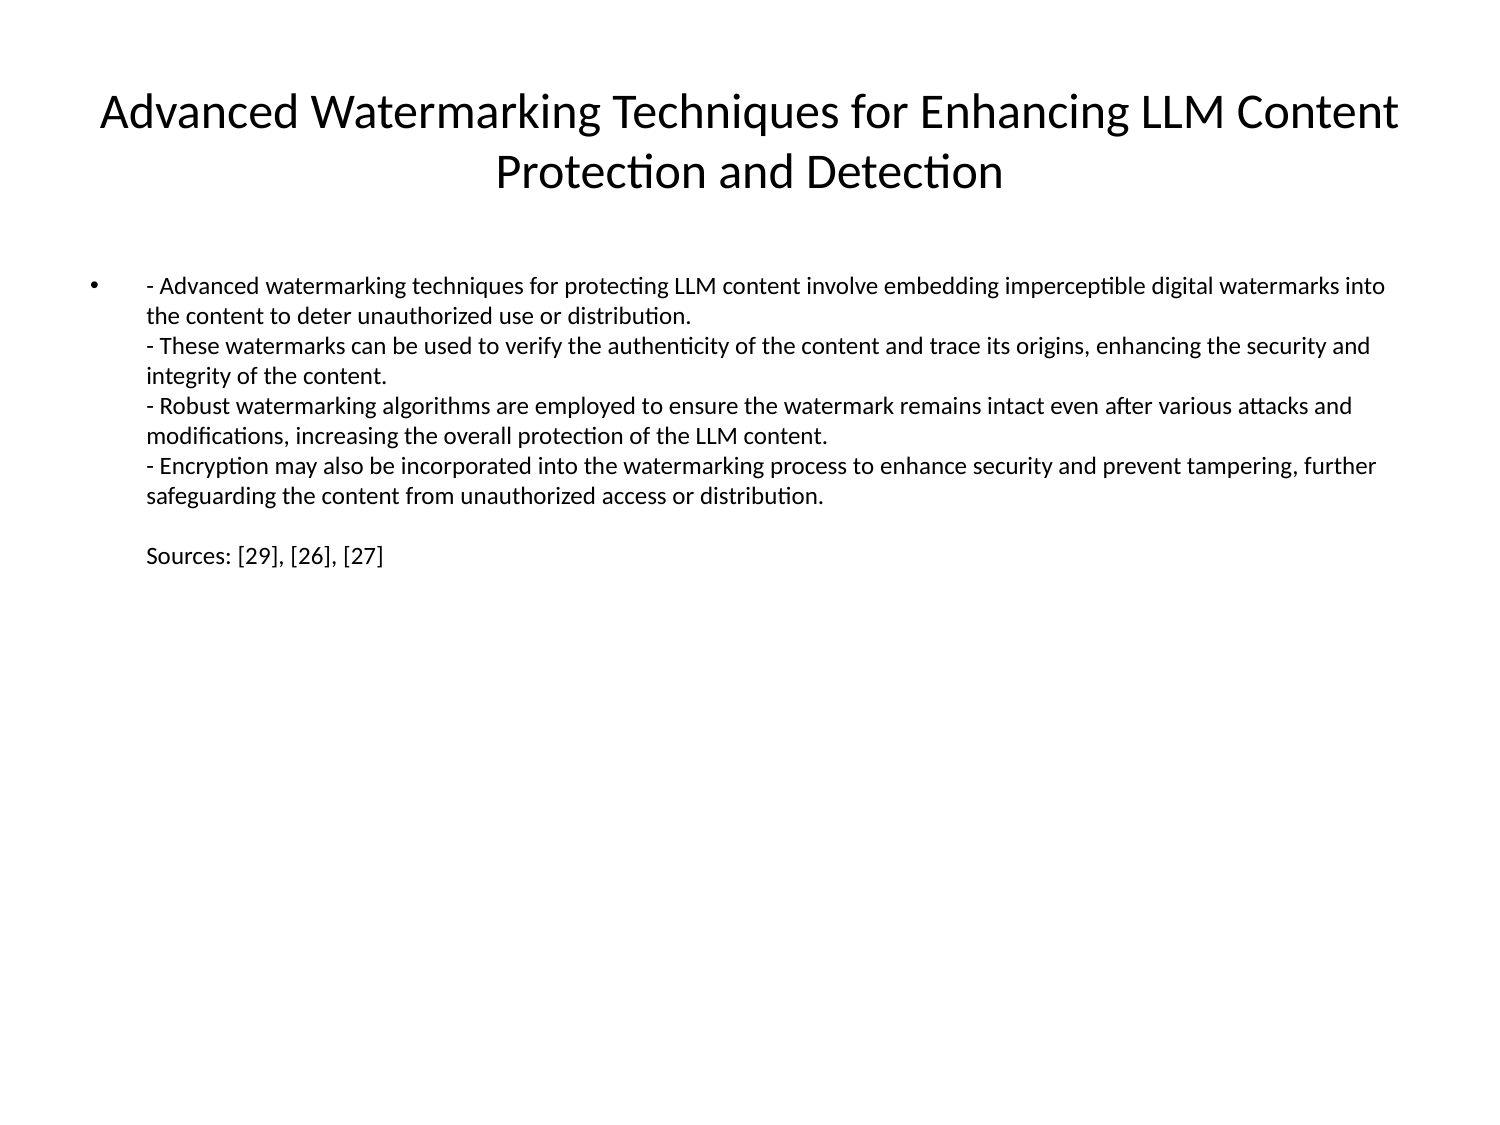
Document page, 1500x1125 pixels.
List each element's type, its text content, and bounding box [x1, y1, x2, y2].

list - Advanced watermarking techniques for protecting LLM content involve embedding imperceptible digital watermarks into the content to deter unauthorized use or distribution. - These watermarks can be used to verify the authenticity of the content and trace its origins, enhancing the security and integrity of the content. - Robust watermarking algorithms are employed to ensure the watermark remains intact even after various attacks and modifications, increasing the overall protection of the LLM content. - Encryption may also be incorporated into the watermarking process to enhance security and prevent tampering, further safeguarding the content from unauthorized access or distribution. Sources: [29], [26], [27] [75, 262, 1425, 1005]
title Advanced Watermarking Techniques for Enhancing LLM Content Protection and Detection [75, 45, 1425, 233]
